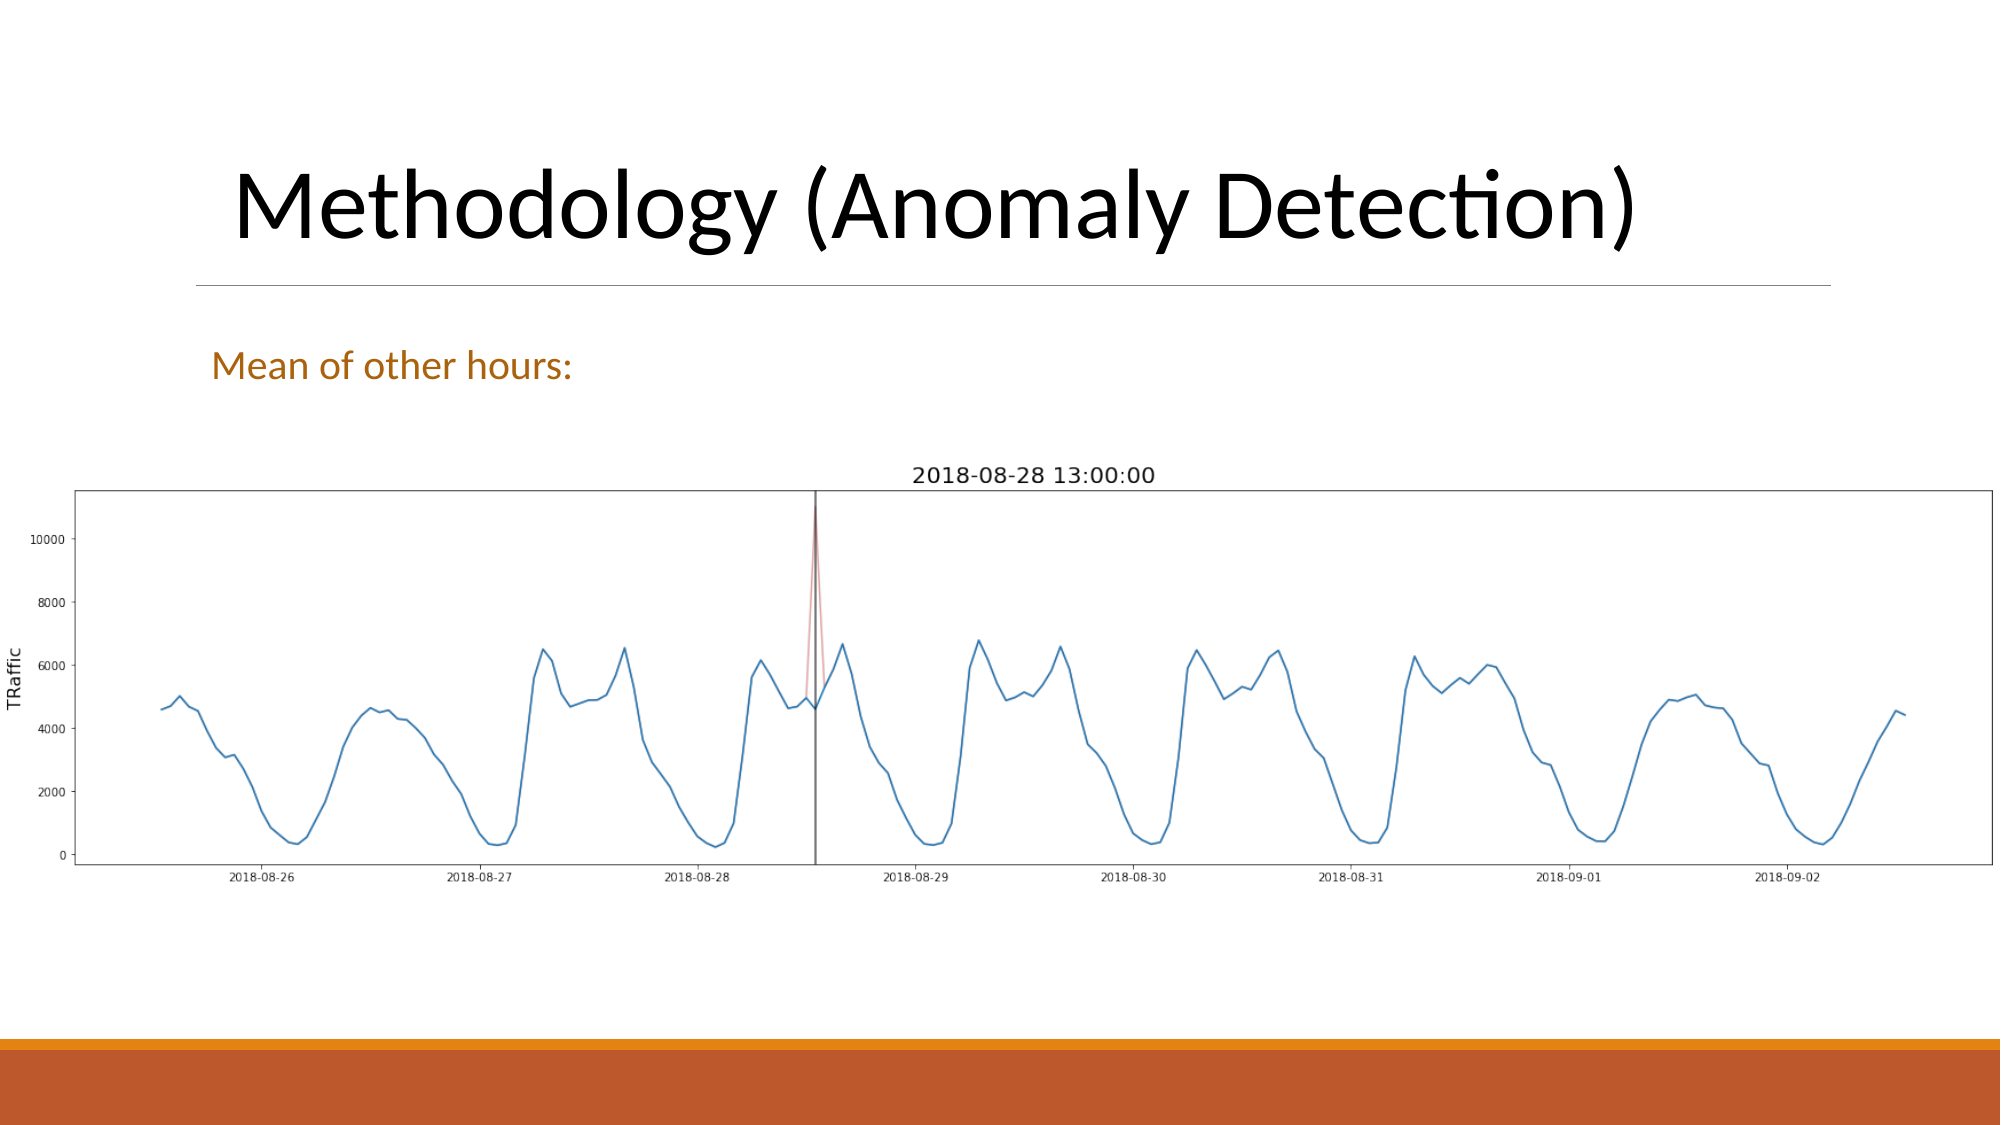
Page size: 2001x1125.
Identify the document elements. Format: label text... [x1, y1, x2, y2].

text_box Methodology (Anomaly Detection) [217, 195, 1782, 267]
text_box Mean of other hours: [196, 330, 1663, 395]
picture [0, 458, 2000, 893]
